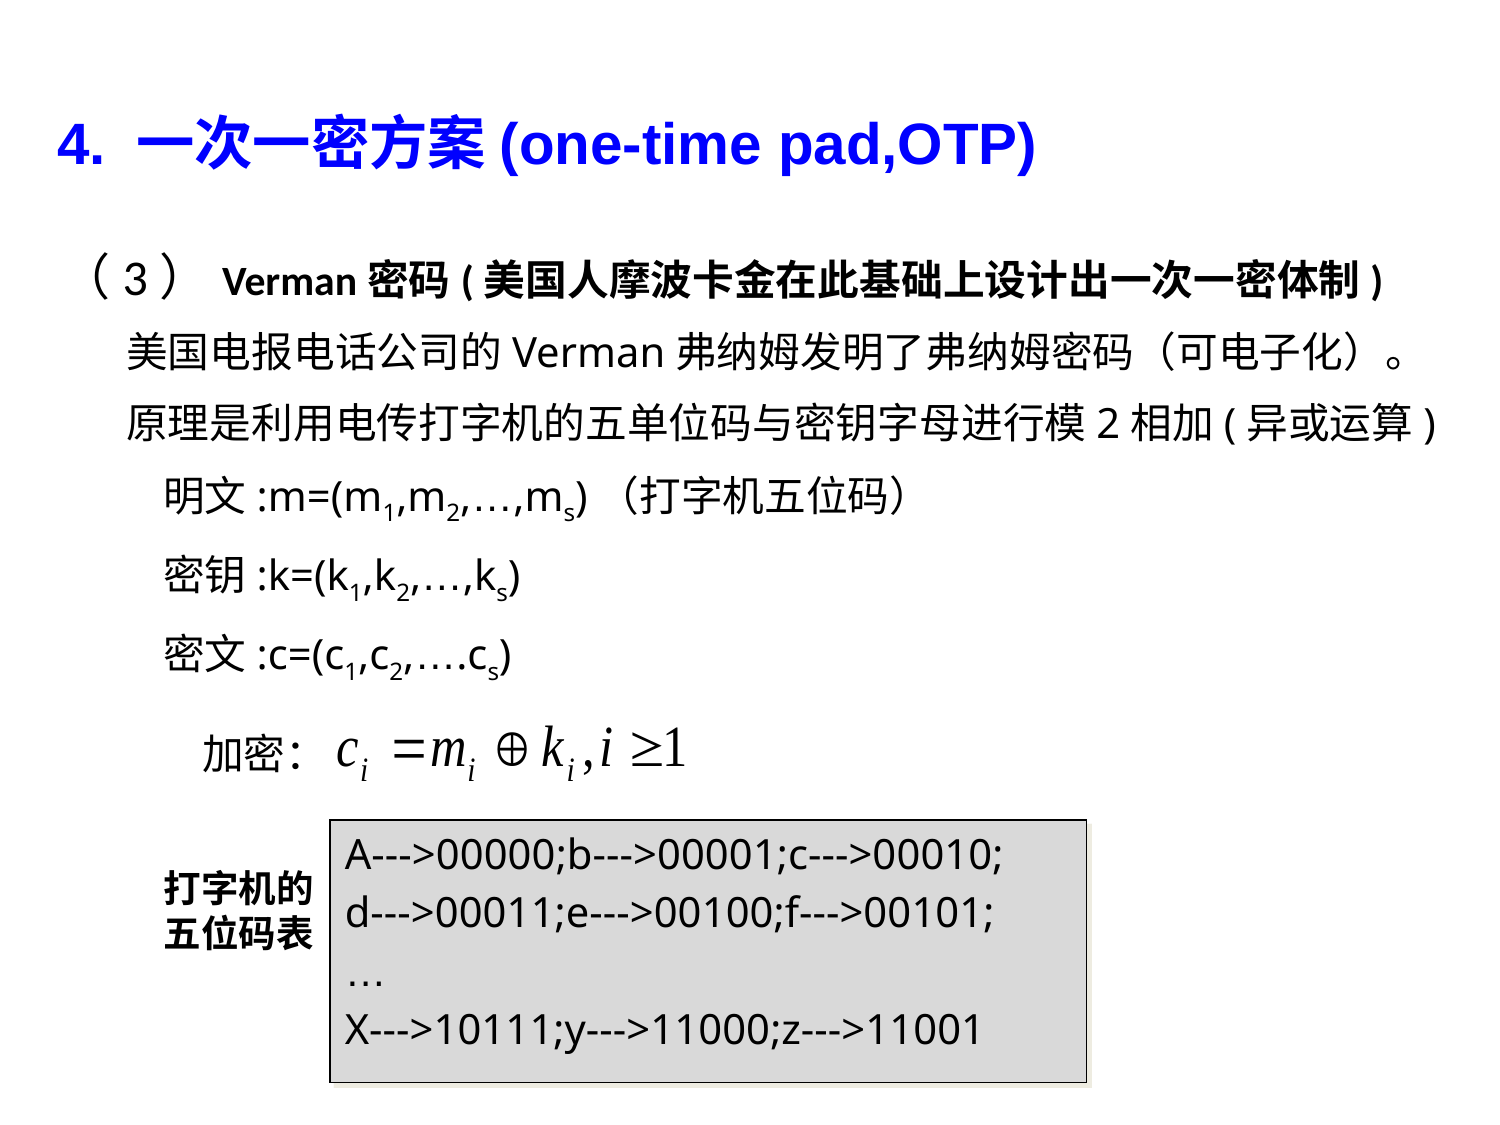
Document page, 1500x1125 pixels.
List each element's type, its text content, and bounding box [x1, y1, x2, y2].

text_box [329, 707, 693, 796]
text_box 加密： [187, 720, 324, 786]
text_box A--->00000;b--->00001;c--->00010; d--->00011;e--->00100;f--->00101; … X--->10111;y--->11000;z--->11001 [330, 820, 1087, 1083]
text_box 打字机的 五位码表 [148, 865, 343, 954]
text_box 4. 一次一密方案(one-time pad,OTP) [42, 98, 1053, 184]
list （3）Verman密码(美国人摩波卡金在此基础上设计出一次一密体制) 美国电报电话公司的Verman弗纳姆发明了弗纳姆密码（可电子化）。 原理是利用电传打字机的五单位码与密钥字母进行模2相加(异或运算) 明文:m=(m1,m2,…,ms)（打字机五位码） 密钥:k=(k1,k2,…,ks) 密文:c=(c1,c2,….cs) [45, 222, 1466, 663]
